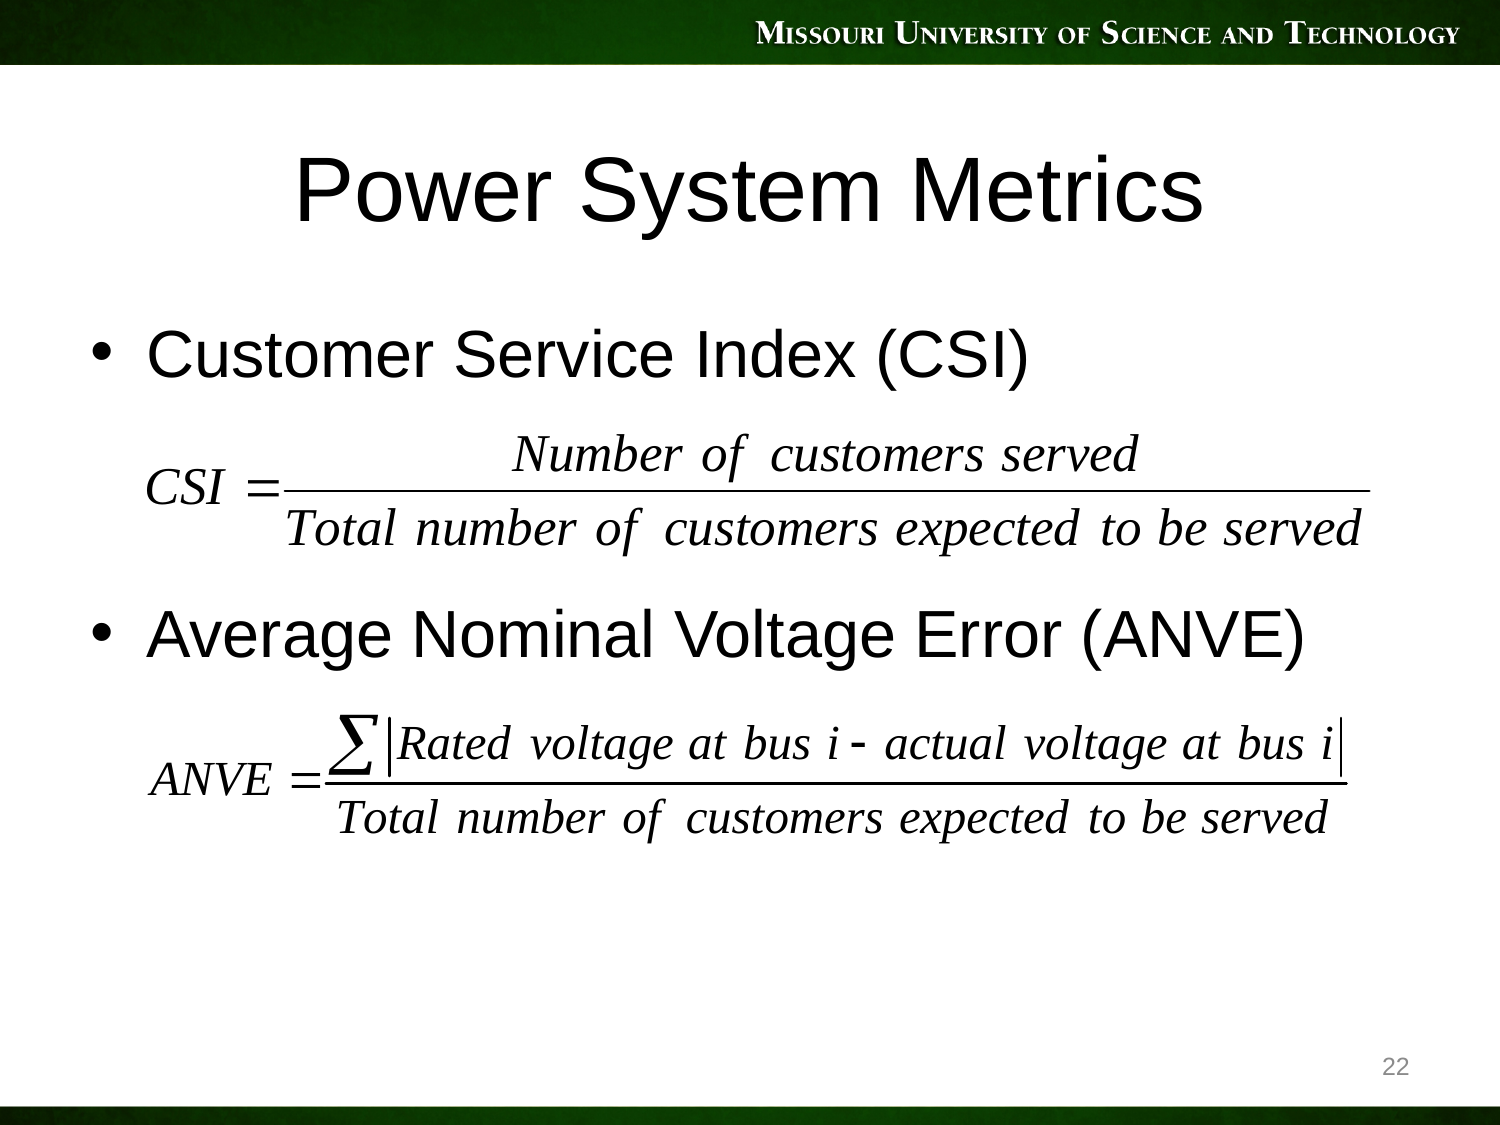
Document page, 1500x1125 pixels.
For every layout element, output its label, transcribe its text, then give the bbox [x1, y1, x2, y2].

picture [0, 0, 1500, 1125]
slide_number 22 [1074, 1035, 1425, 1096]
list Customer Service Index (CSI) Average Nominal Voltage Error (ANVE) [75, 303, 1425, 996]
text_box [138, 705, 1357, 854]
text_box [137, 420, 1383, 567]
title Power System Metrics [75, 90, 1425, 279]
